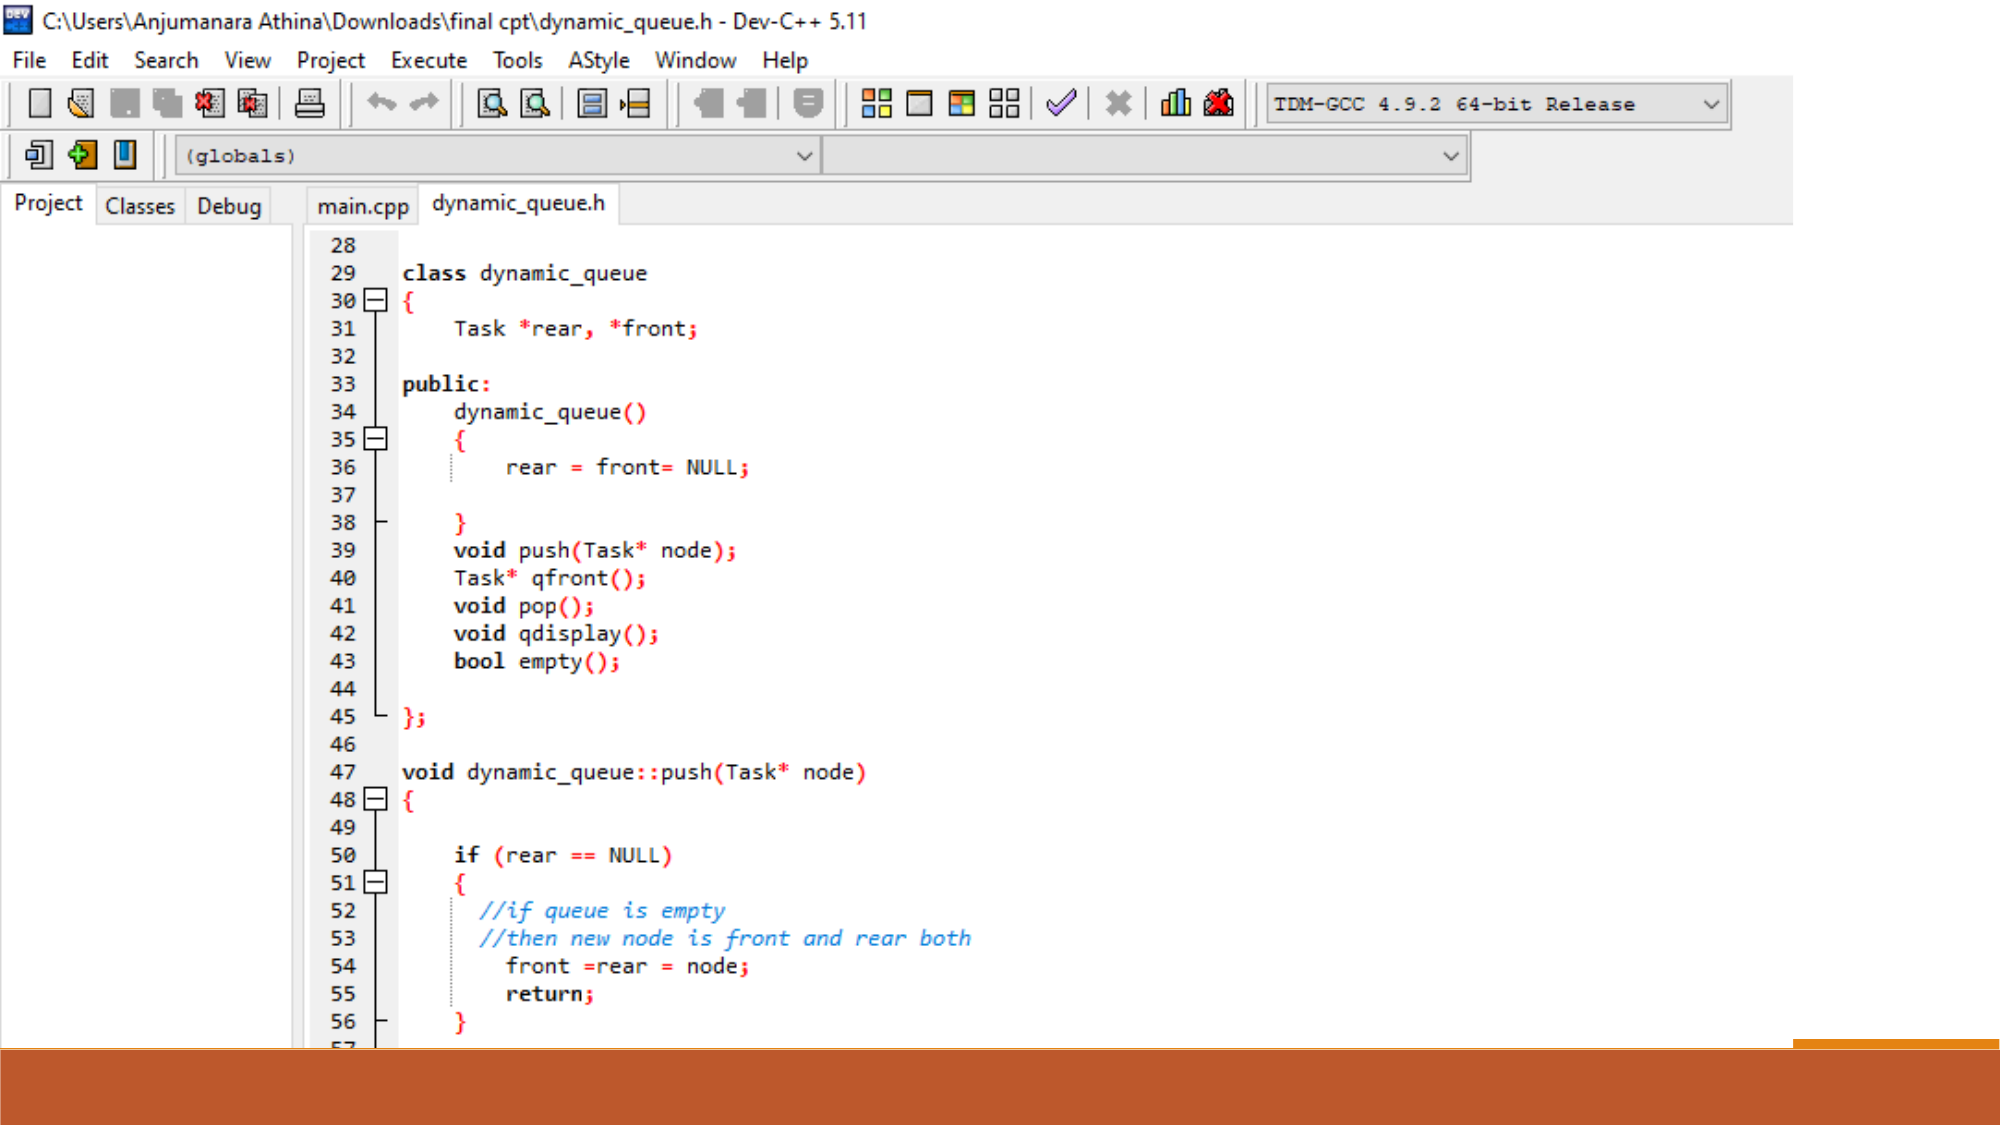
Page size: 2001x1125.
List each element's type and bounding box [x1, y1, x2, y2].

picture [0, 0, 1794, 1049]
